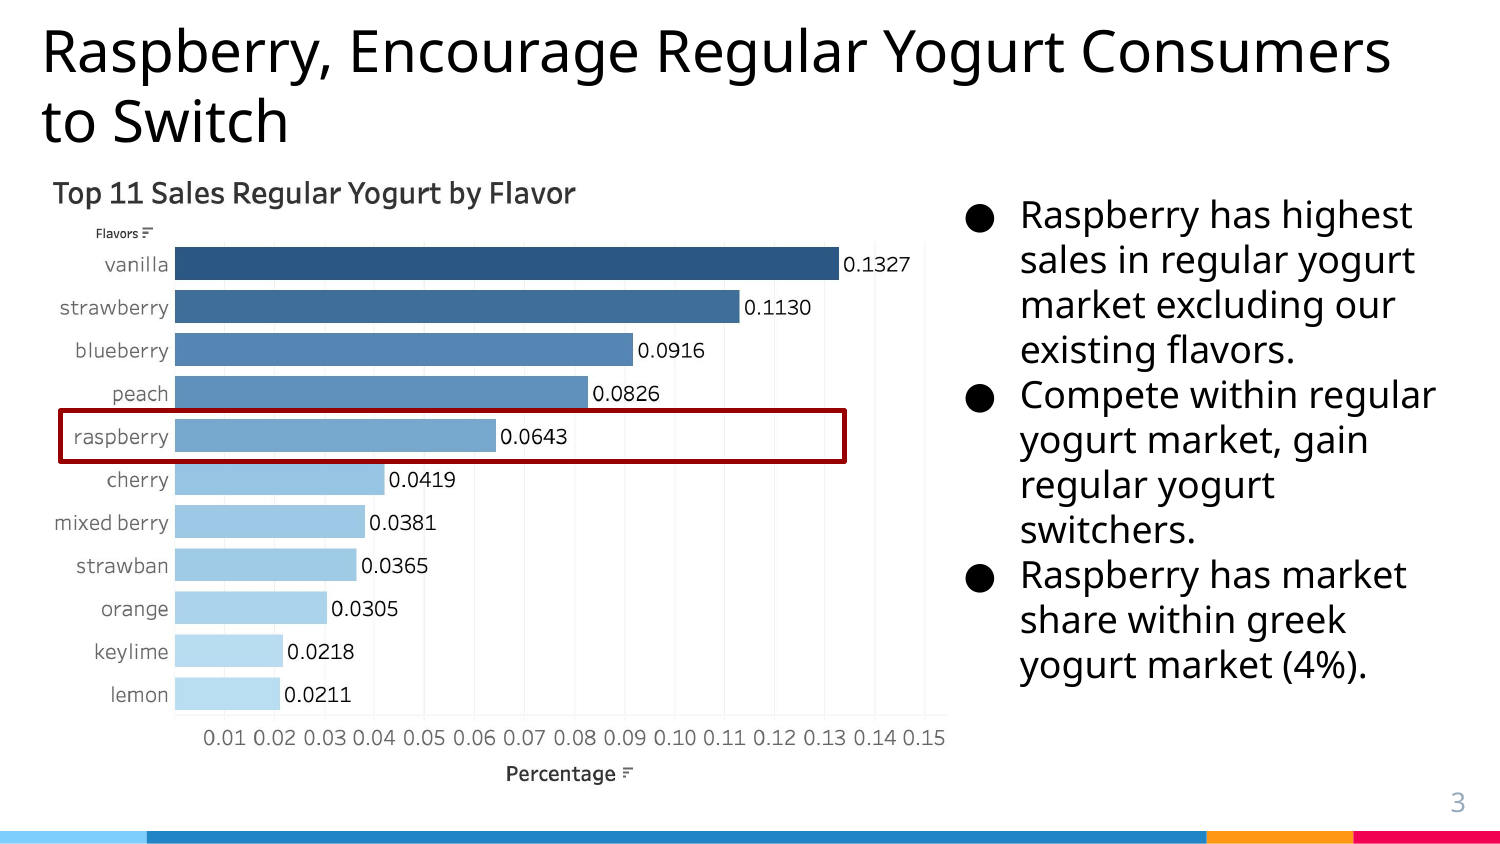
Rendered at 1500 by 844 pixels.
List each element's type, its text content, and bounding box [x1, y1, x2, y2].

picture [45, 169, 973, 799]
title Raspberry, Encourage Regular Yogurt Consumers to Switch [26, 81, 1444, 170]
slide_number ‹#› [1391, 770, 1482, 822]
text_box Raspberry has highest sales in regular yogurt market excluding our existing flavors. Compete within regular yogurt market, gain regular yogurt switchers. Raspberry has market share within greek yogurt market (4%). [977, 176, 1465, 792]
